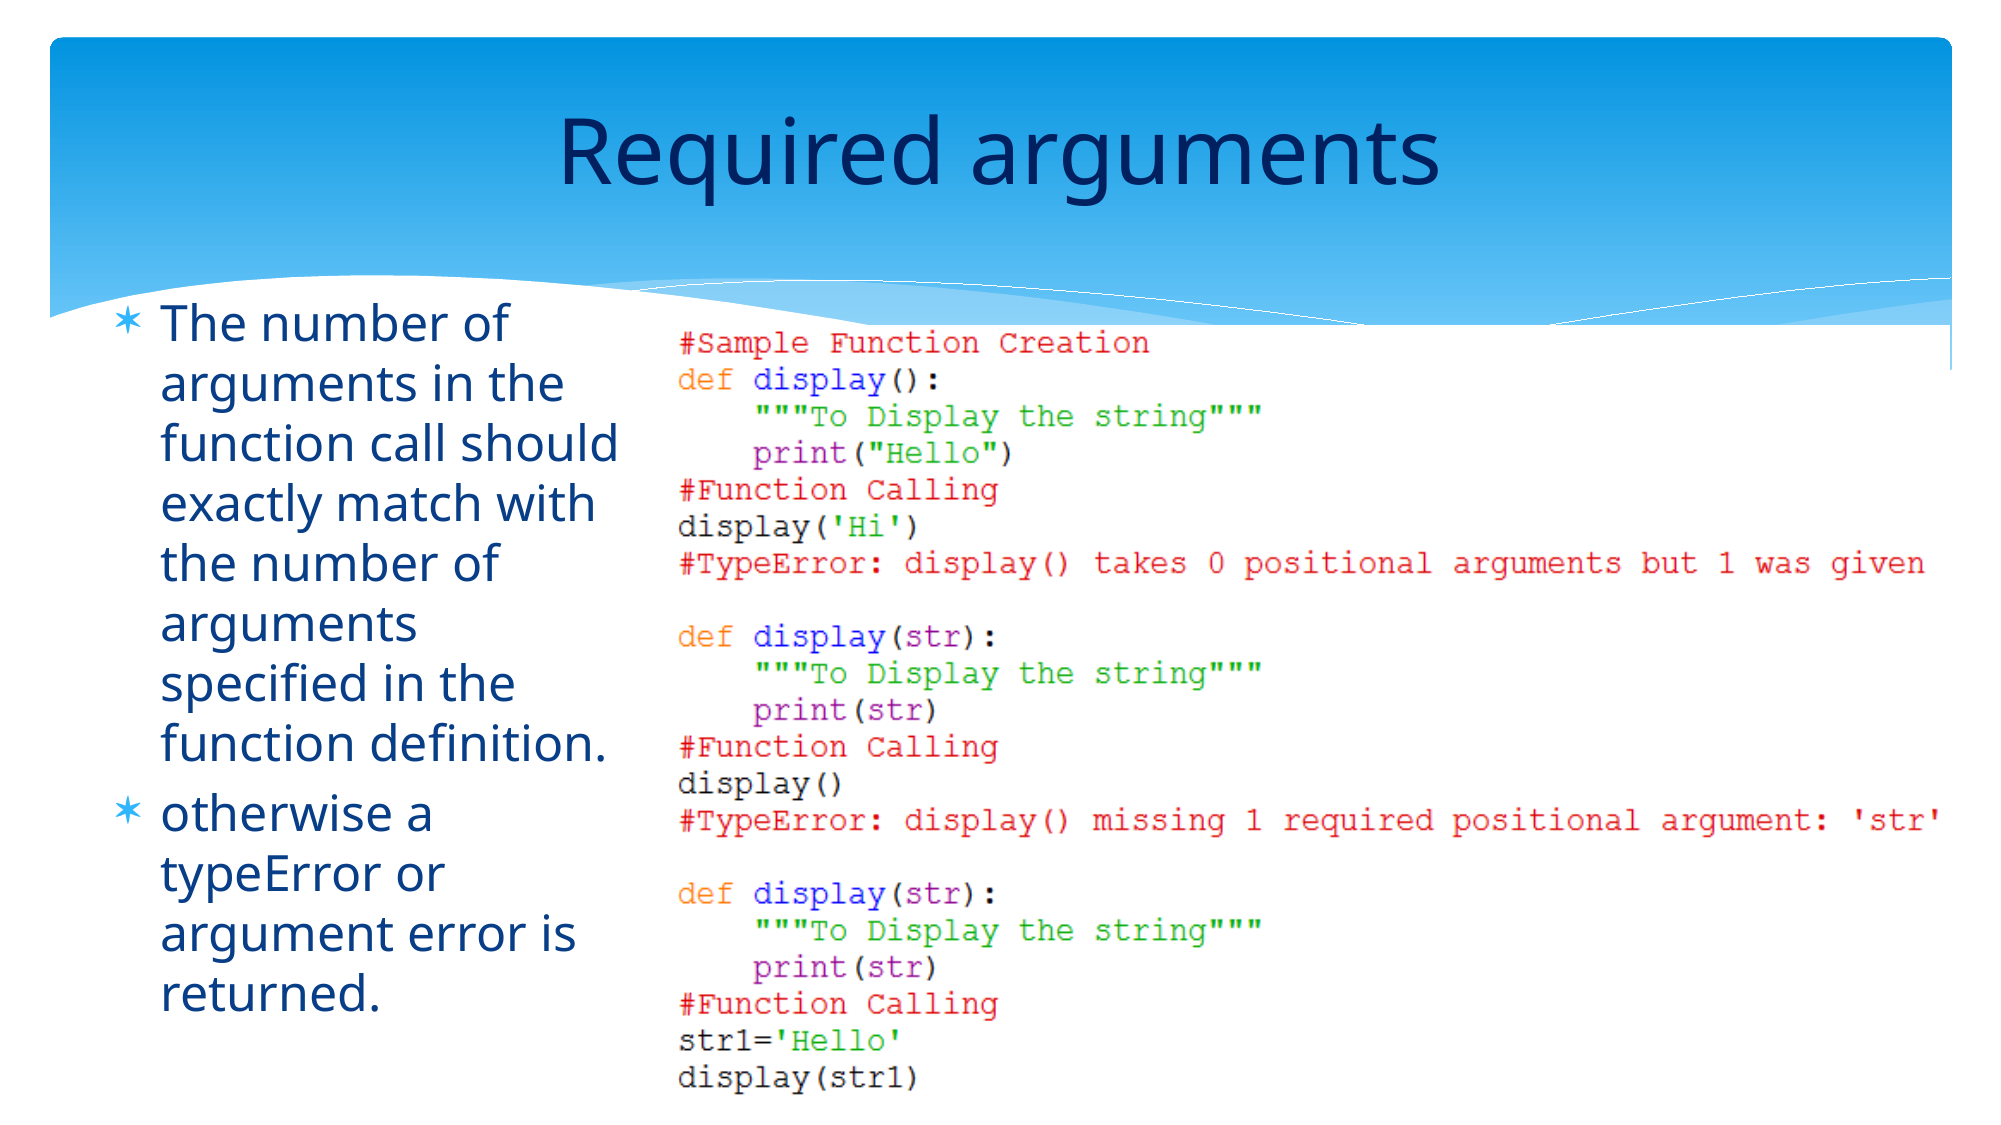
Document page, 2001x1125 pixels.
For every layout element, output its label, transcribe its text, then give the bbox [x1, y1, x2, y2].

list The number of arguments in the function call should exactly match with the number of arguments specified in the function definition. otherwise a typeError or argument error is returned. [100, 283, 650, 1062]
title Required arguments [99, 55, 1900, 241]
picture [678, 324, 1950, 1112]
